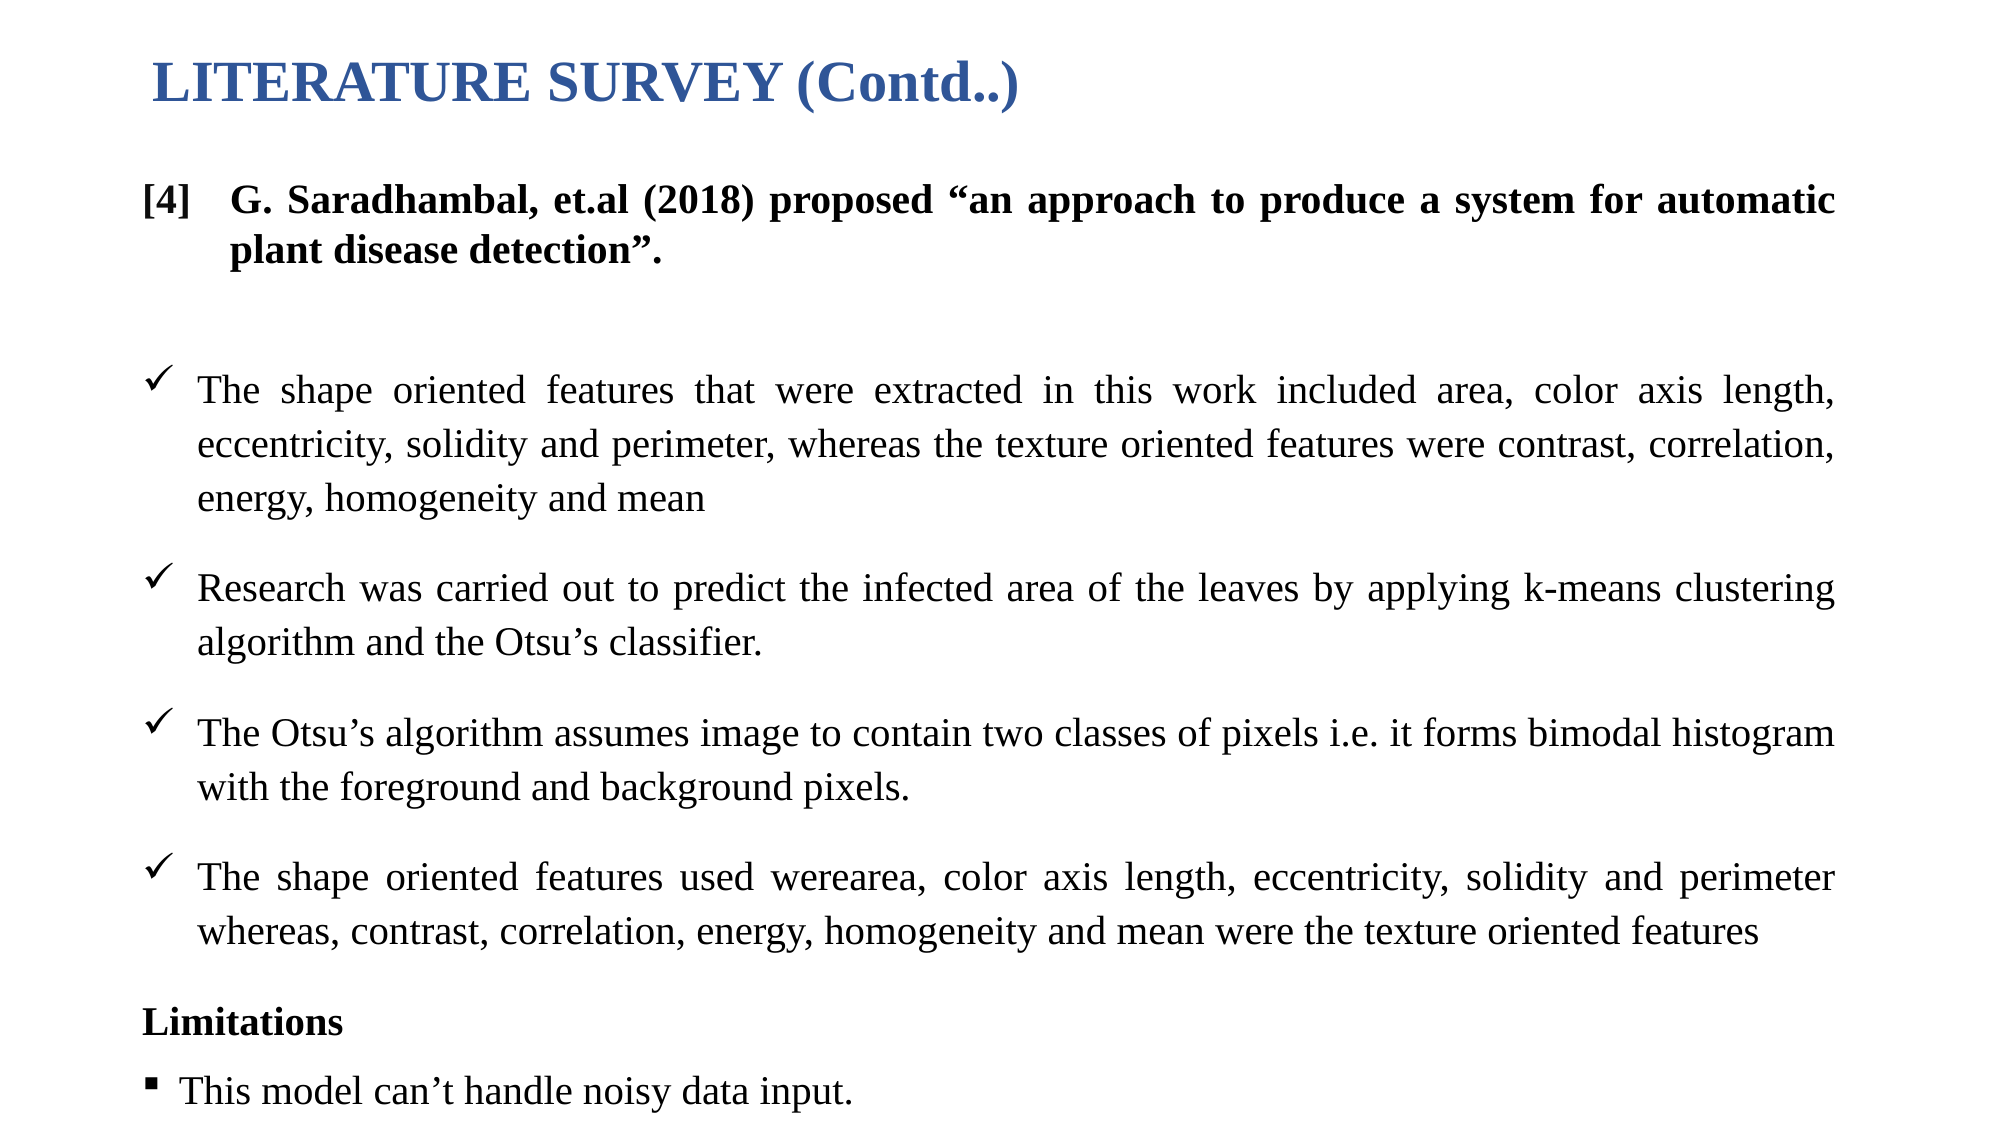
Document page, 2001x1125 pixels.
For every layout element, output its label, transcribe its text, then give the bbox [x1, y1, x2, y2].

text_box LITERATURE SURVEY (Contd..) [137, 31, 1863, 133]
title [4] G. Saradhambal, et.al (2018) proposed “an approach to produce a system for automatic plant disease detection”. [127, 143, 1853, 300]
list The shape oriented features that were extracted in this work included area, color axis length, eccentricity, solidity and perimeter, whereas the texture oriented features were contrast, correlation, energy, homogeneity and mean Research was carried out to predict the infected area of the leaves by applying k-means clustering algorithm and the Otsu’s classifier. The Otsu’s algorithm assumes image to contain two classes of pixels i.e. it forms bimodal histogram with the foreground and background pixels. The shape oriented features used werearea, color axis length, eccentricity, solidity and perimeter whereas, contrast, correlation, energy, homogeneity and mean were the texture oriented features Limitations This model can’t handle noisy data input. [127, 350, 1853, 1125]
